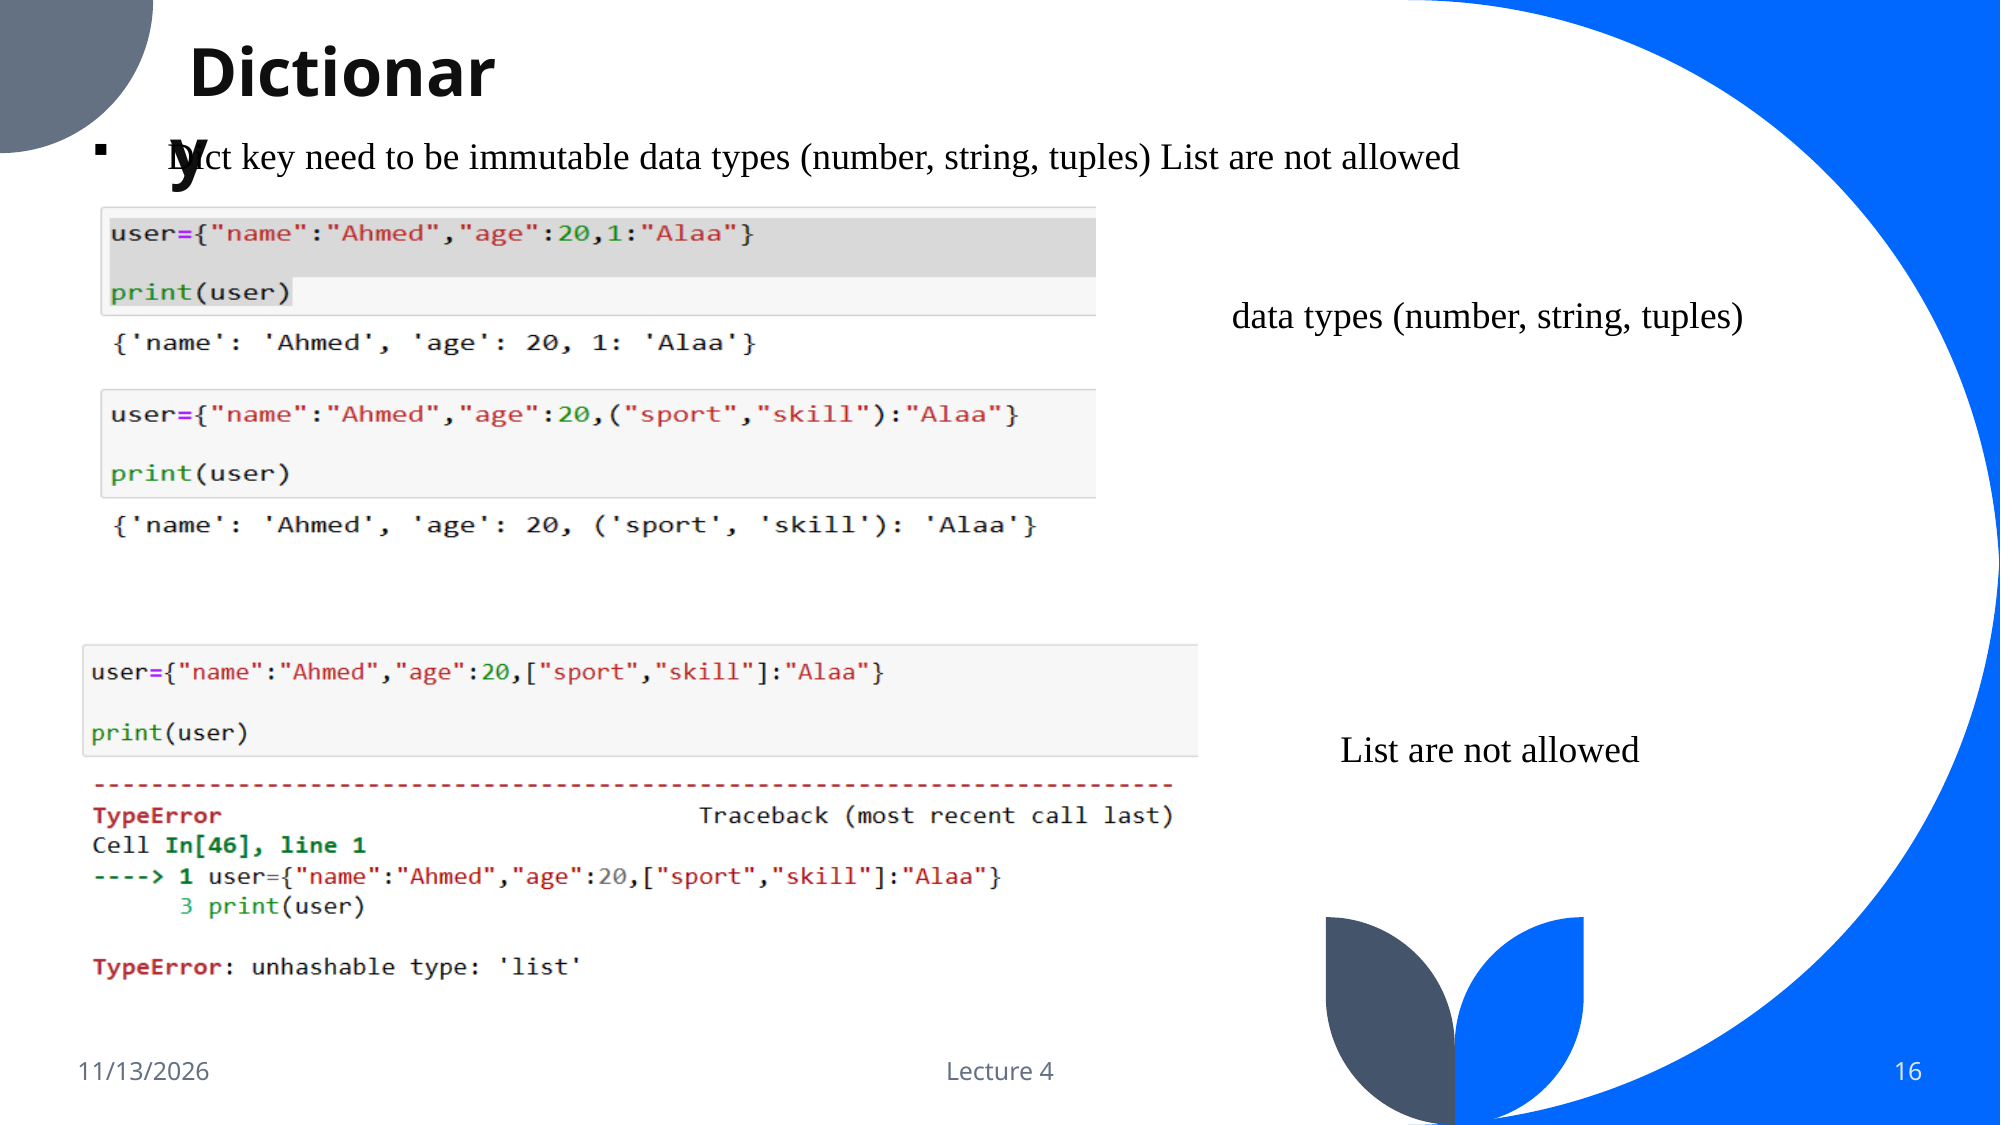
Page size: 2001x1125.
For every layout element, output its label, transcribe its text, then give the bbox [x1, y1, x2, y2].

text_box Dictionary [156, 185, 531, 193]
text_box List are not allowed [1325, 690, 1666, 777]
text_box data types (number, string, tuples) [1217, 283, 1806, 344]
picture [95, 193, 1096, 545]
text_box Dict key need to be immutable data types (number, string, tuples) List are not allowed [77, 97, 1529, 185]
picture [77, 633, 1198, 985]
slide_number 16 [1665, 1042, 1938, 1103]
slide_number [62, 1042, 513, 1103]
footer Lecture 4 [662, 1042, 1338, 1103]
text_box Dictionary [156, 22, 531, 97]
